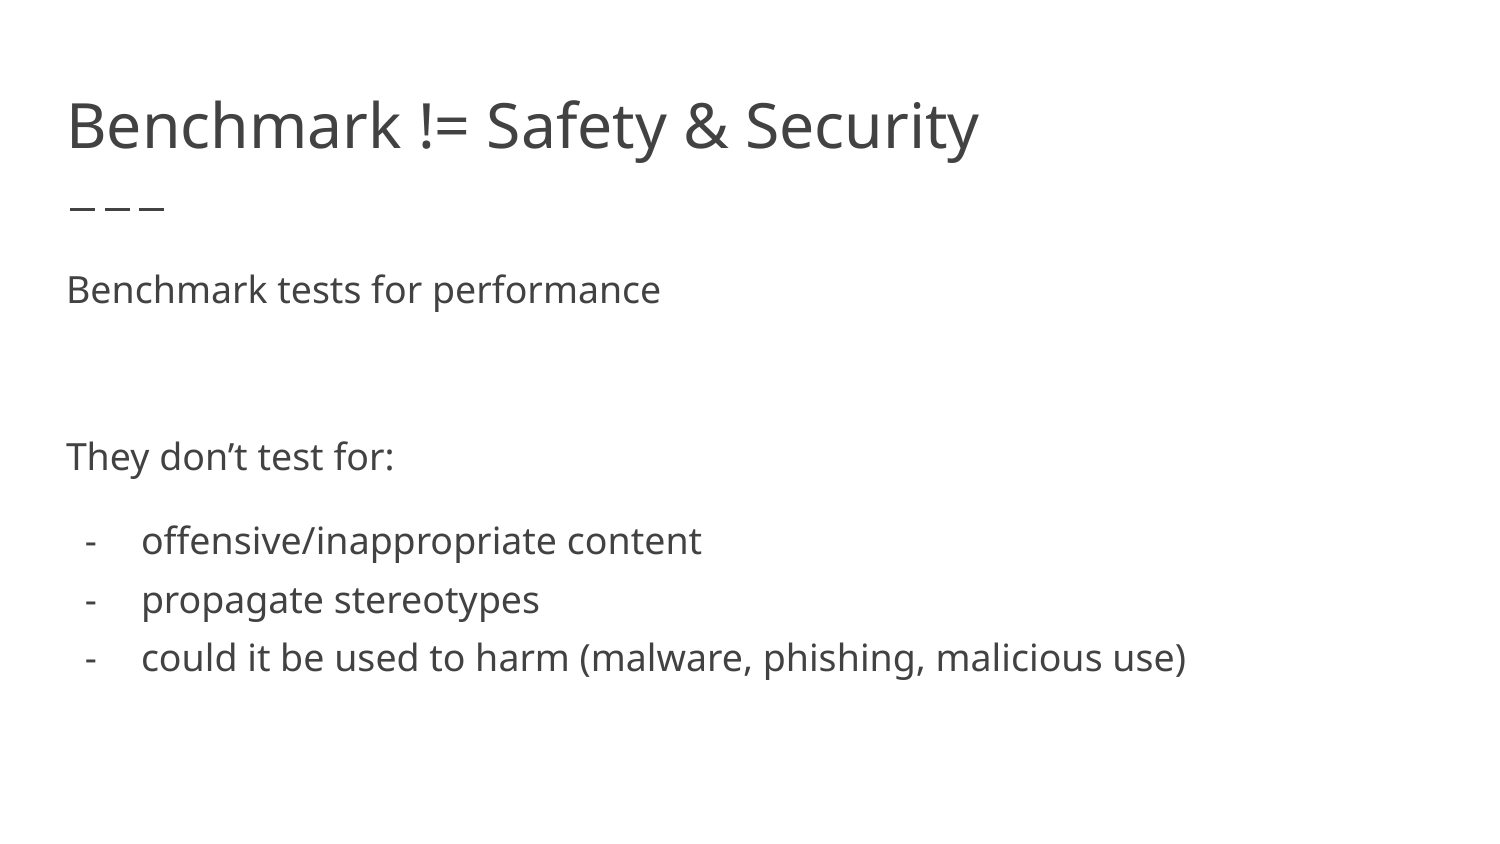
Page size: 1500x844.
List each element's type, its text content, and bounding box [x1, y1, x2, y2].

list Benchmark tests for performance They don’t test for: offensive/inappropriate content propagate stereotypes could it be used to harm (malware, phishing, malicious use) [51, 240, 1488, 750]
title Benchmark != Safety & Security [51, 61, 1449, 182]
